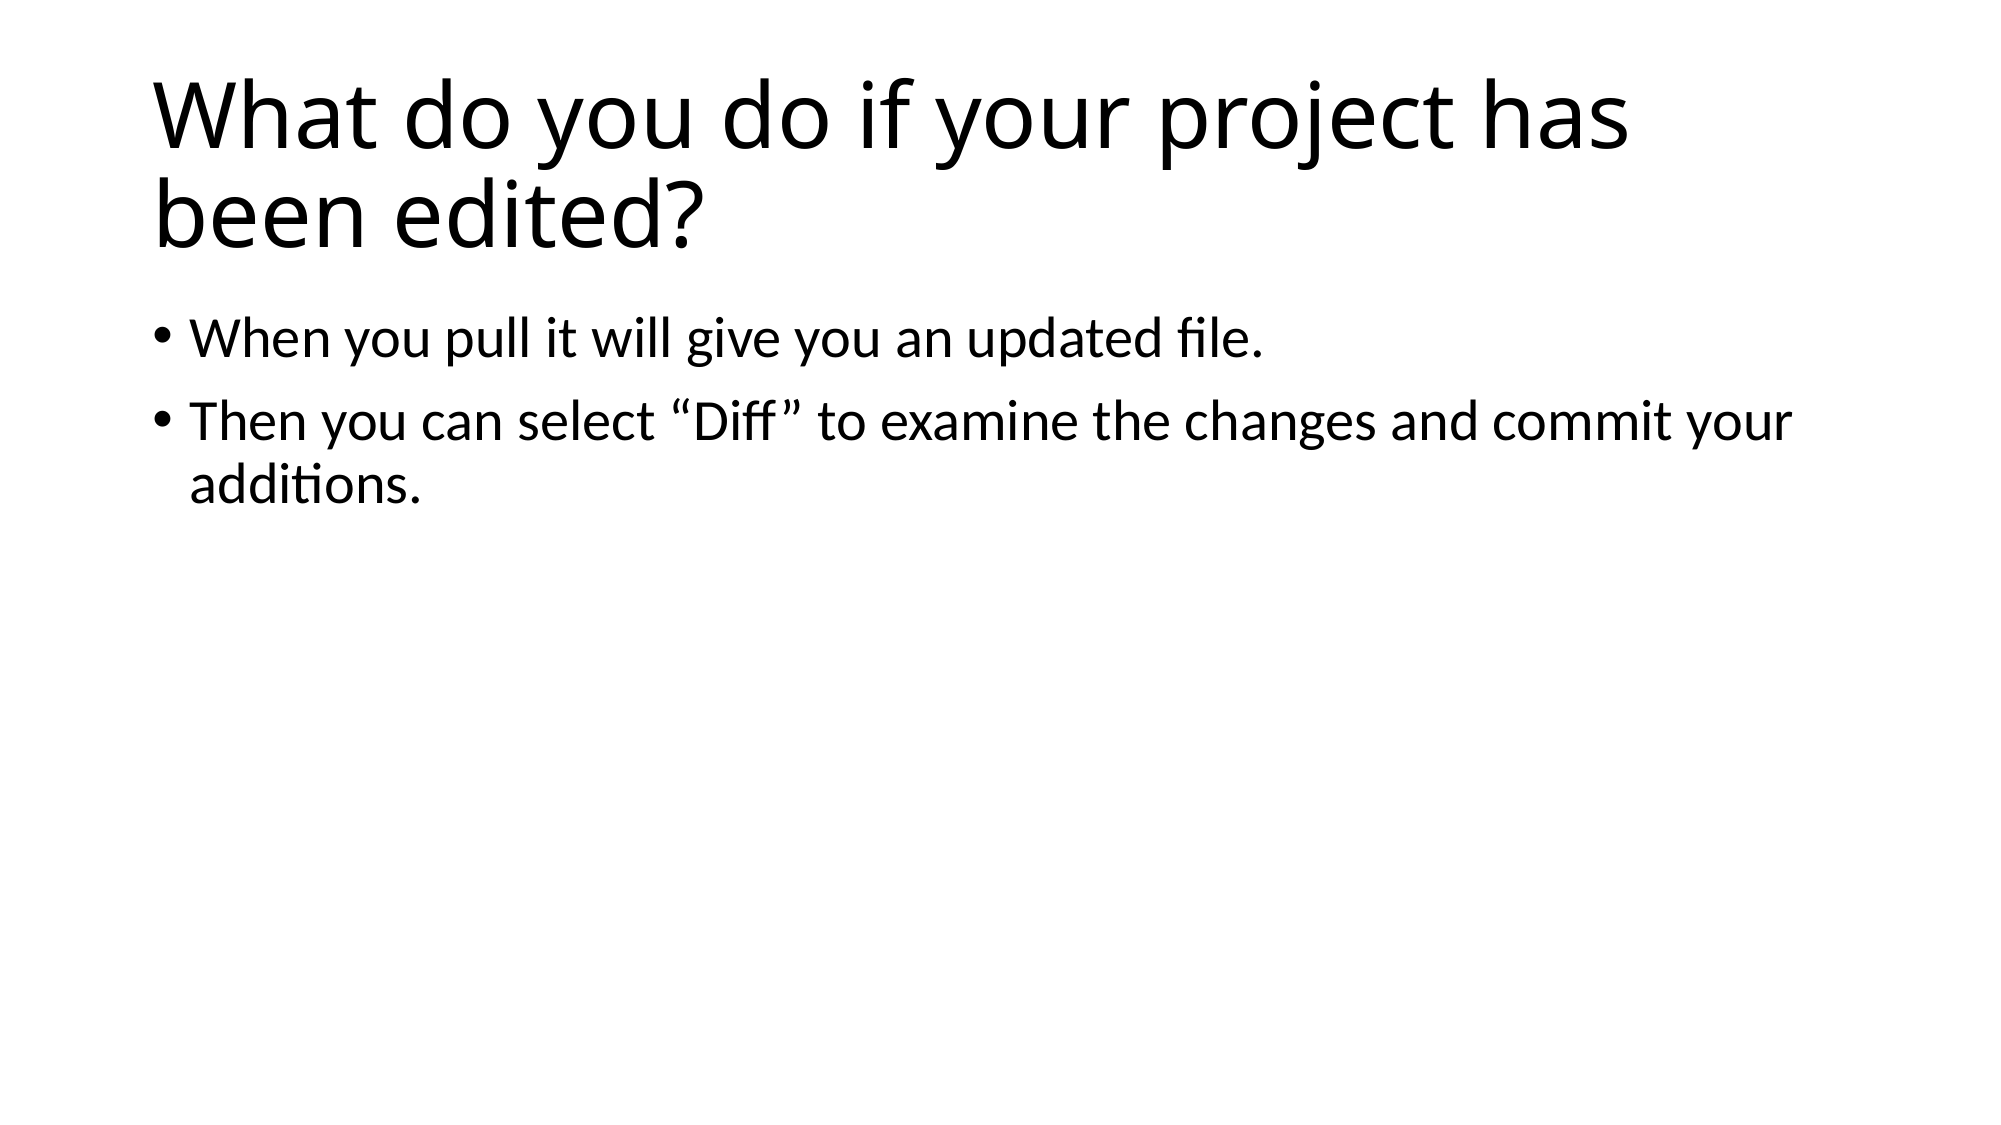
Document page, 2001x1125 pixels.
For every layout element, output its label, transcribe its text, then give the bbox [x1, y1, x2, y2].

text_box When you pull it will give you an updated file. Then you can select “Diff” to examine the changes and commit your additions. [137, 299, 1863, 1013]
text_box What do you do if your project has been edited? [137, 59, 1863, 278]
